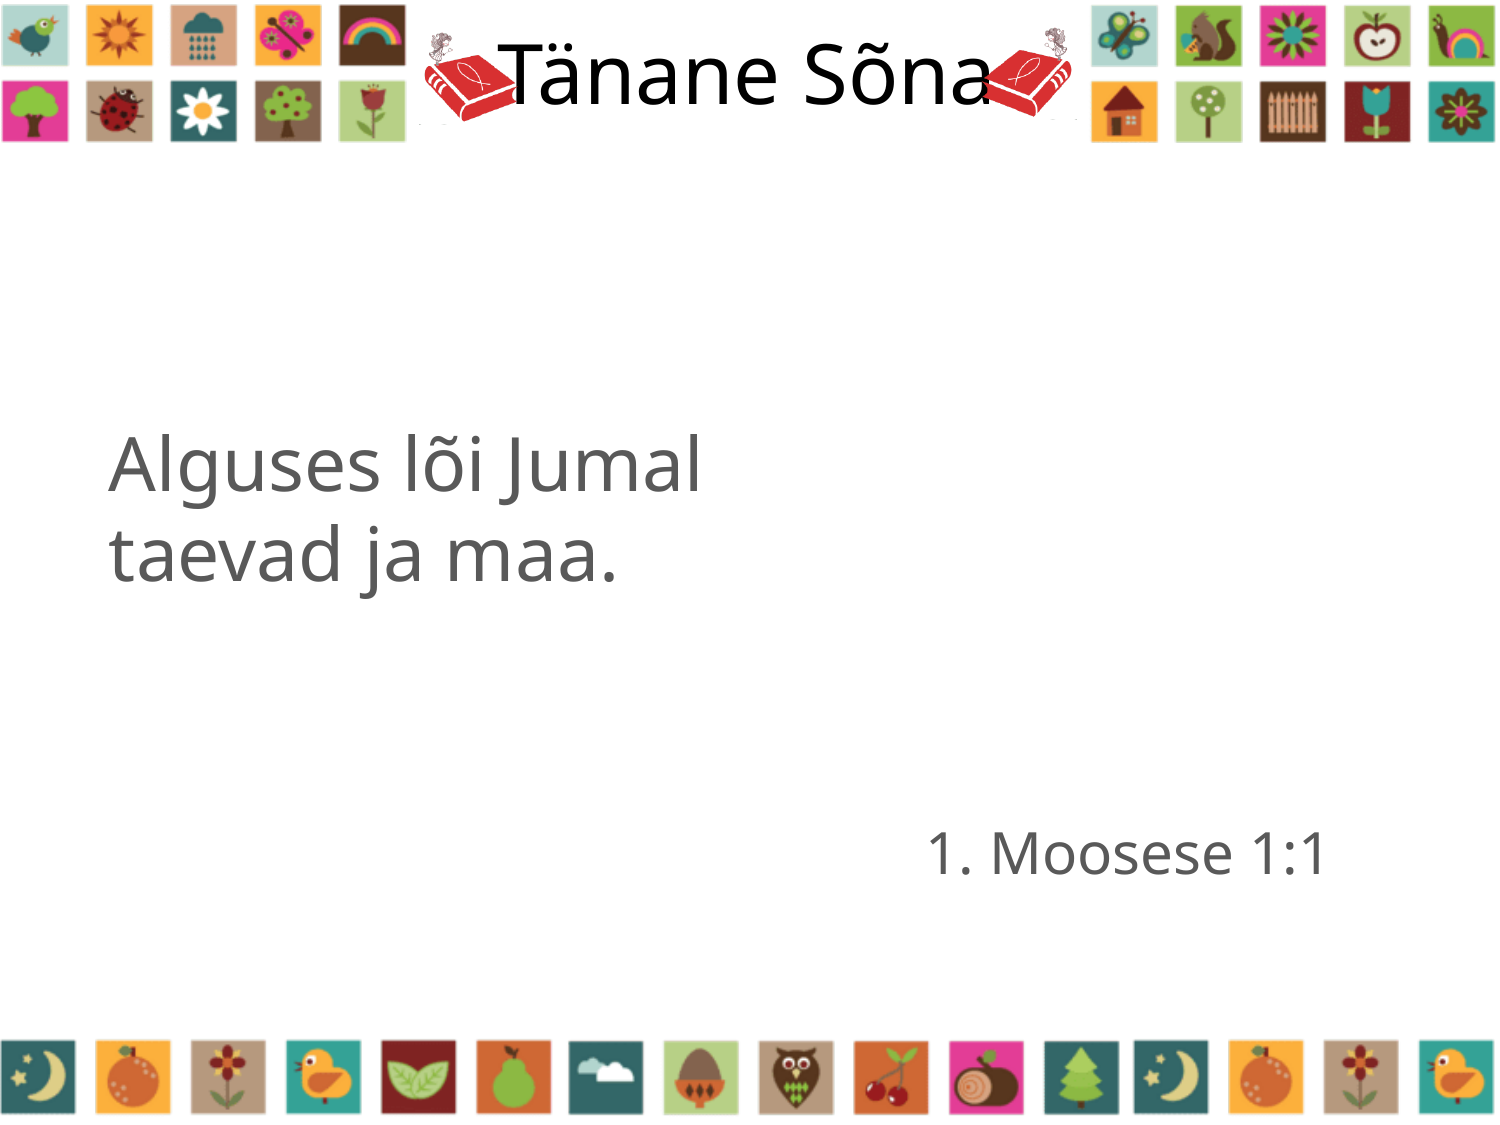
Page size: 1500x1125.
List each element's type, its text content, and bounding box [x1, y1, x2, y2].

picture [0, 3, 550, 150]
text_box Tänane Sõna [425, 13, 1077, 129]
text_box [0, 1028, 1500, 1118]
text_box Alguses lõi Jumal taevad ja maa. [94, 408, 1441, 604]
picture [950, 3, 1500, 150]
text_box 1. Moosese 1:1 [812, 809, 1445, 894]
